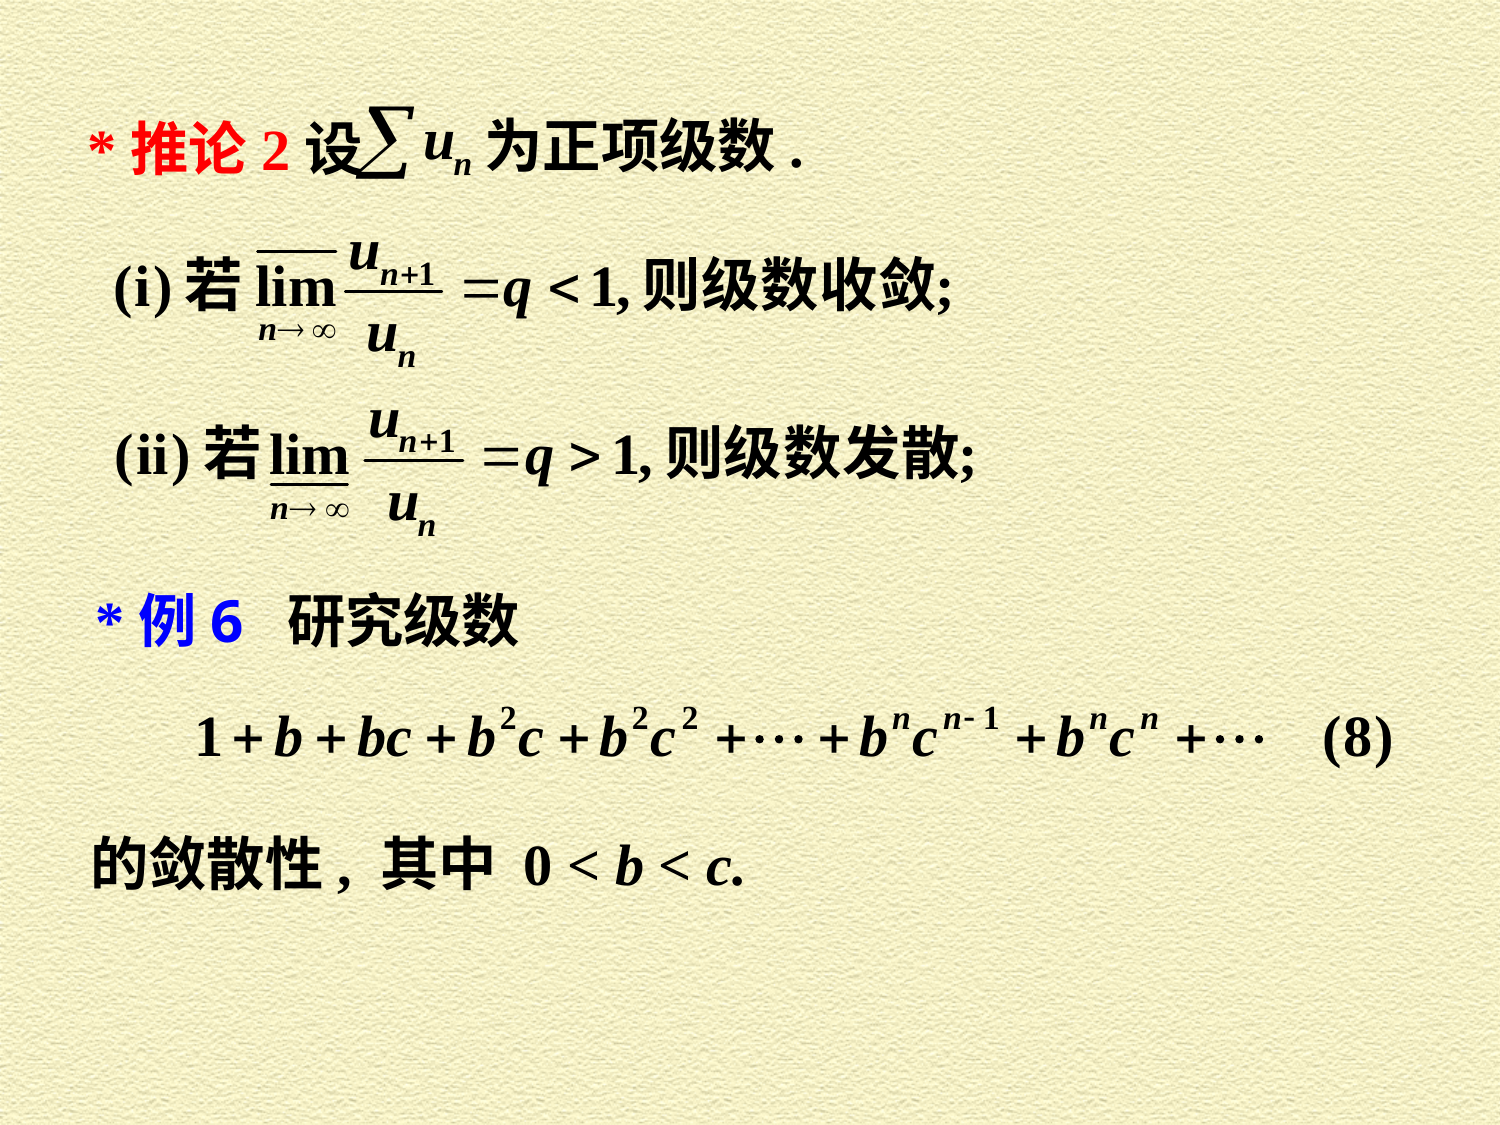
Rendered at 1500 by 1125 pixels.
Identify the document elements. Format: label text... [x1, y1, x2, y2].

picture [0, 0, 1500, 1125]
text_box 的敛散性, 其中 0 < b < c. [75, 819, 762, 905]
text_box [112, 218, 958, 374]
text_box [112, 385, 980, 542]
text_box *例6 研究级数 [80, 577, 535, 662]
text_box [92, 101, 814, 190]
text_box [194, 697, 1397, 773]
